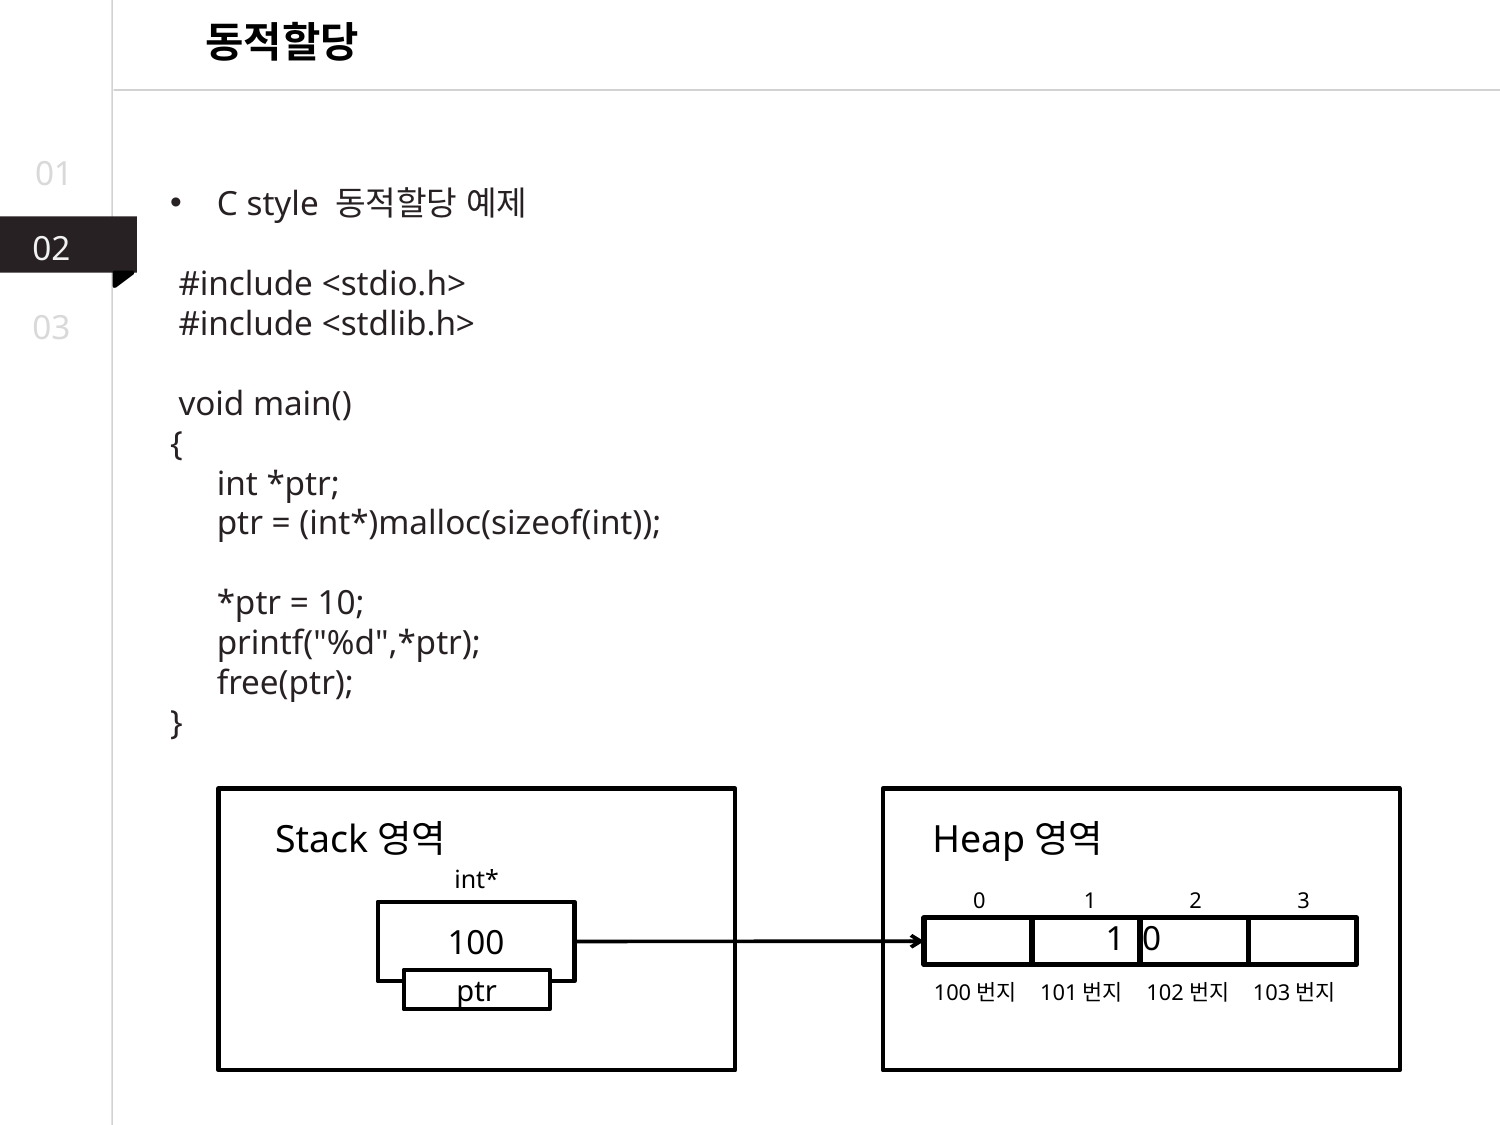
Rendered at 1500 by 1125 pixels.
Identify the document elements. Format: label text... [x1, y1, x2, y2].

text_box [218, 788, 1400, 1071]
text_box C style 동적할당 예제 #include <stdio.h> #include <stdlib.h> void main() { int *ptr; ptr = (int*)malloc(sizeof(int)); *ptr = 10; printf("%d",*ptr); free(ptr); } [155, 174, 1374, 749]
text_box 01 [20, 144, 107, 200]
text_box [0, 214, 107, 275]
text_box 동적할당 [121, 8, 443, 74]
text_box [117, 214, 139, 275]
text_box 03 [17, 298, 92, 354]
text_box 02 [17, 219, 92, 275]
text_box [117, 270, 135, 287]
